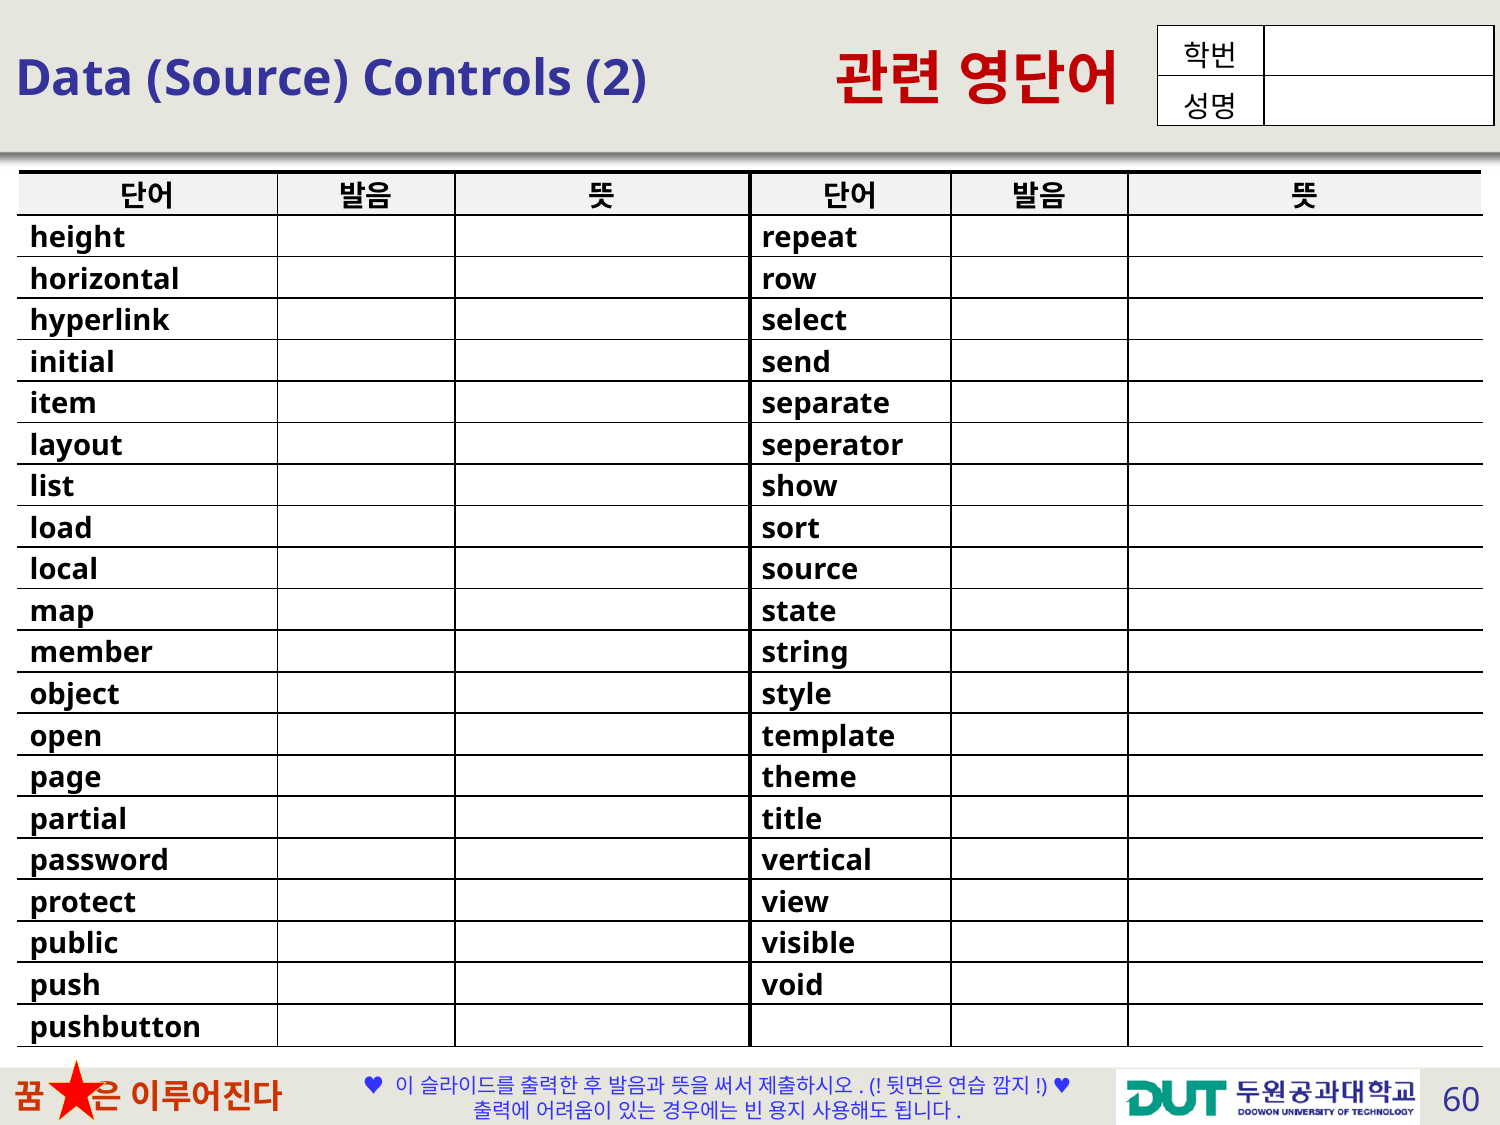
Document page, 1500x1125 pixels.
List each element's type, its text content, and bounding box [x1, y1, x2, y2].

table_cell [278, 880, 454, 920]
table_cell [456, 465, 748, 505]
table_cell [278, 257, 454, 297]
table_cell [278, 299, 454, 339]
table_cell [952, 589, 1127, 629]
table_cell [952, 963, 1127, 1003]
table_cell push [19, 963, 277, 1003]
table_cell [952, 299, 1127, 339]
table_cell [952, 548, 1127, 588]
table_cell [952, 756, 1127, 795]
table_cell [952, 257, 1127, 297]
table_cell show [752, 465, 950, 505]
table_cell [1129, 1005, 1481, 1046]
table_cell [1129, 382, 1481, 422]
table_cell [456, 880, 748, 920]
table_header 단어 [752, 174, 950, 214]
table_cell source [752, 548, 950, 588]
table_cell member [19, 631, 277, 671]
table_cell [952, 216, 1127, 256]
table_cell [278, 922, 454, 961]
table_cell [278, 839, 454, 878]
table_cell [1129, 465, 1481, 505]
table_cell pushbutton [19, 1005, 277, 1046]
table_cell [1129, 839, 1481, 878]
table_cell [952, 465, 1127, 505]
table_cell local [19, 548, 277, 588]
table_cell [1129, 548, 1481, 588]
table_cell [1129, 257, 1481, 297]
table_cell password [19, 839, 277, 878]
table_cell [1129, 922, 1481, 961]
table_cell seperator [752, 423, 950, 463]
table_cell [456, 756, 748, 795]
table_cell [1129, 673, 1481, 712]
picture [0, 0, 1500, 173]
table_cell [278, 714, 454, 754]
table_cell [278, 465, 454, 505]
table_cell [1129, 963, 1481, 1003]
table_cell [1129, 631, 1481, 671]
table_cell [952, 797, 1127, 837]
table_cell [1129, 589, 1481, 629]
table_cell [456, 423, 748, 463]
table_cell [278, 589, 454, 629]
table_cell [456, 257, 748, 297]
table_cell template [752, 714, 950, 754]
table_cell open [19, 714, 277, 754]
table_cell visible [752, 922, 950, 961]
table_cell [278, 340, 454, 380]
table_cell state [752, 589, 950, 629]
table_cell [952, 506, 1127, 546]
table_cell [952, 631, 1127, 671]
table_cell hyperlink [19, 299, 277, 339]
table_cell [952, 423, 1127, 463]
table_cell [278, 382, 454, 422]
table_cell [278, 506, 454, 546]
table_cell vertical [752, 839, 950, 878]
table_cell style [752, 673, 950, 712]
table_cell load [19, 506, 277, 546]
table_cell horizontal [19, 257, 277, 297]
table_cell [456, 673, 748, 712]
table_cell [1129, 880, 1481, 920]
table_cell [278, 756, 454, 795]
table_cell [952, 382, 1127, 422]
table_cell view [752, 880, 950, 920]
table_cell [1129, 506, 1481, 546]
table_cell separate [752, 382, 950, 422]
table_header 뜻 [1129, 174, 1481, 214]
table_cell page [19, 756, 277, 795]
table_cell [278, 631, 454, 671]
picture [0, 1066, 1500, 1125]
table_cell [456, 797, 748, 837]
table_cell [278, 1005, 454, 1046]
table_cell repeat [752, 216, 950, 256]
title Data (Source) Controls (2) [0, 18, 822, 132]
table_cell [456, 922, 748, 961]
table_cell [952, 839, 1127, 878]
table_cell [952, 714, 1127, 754]
table_cell [456, 340, 748, 380]
table_header 단어 [19, 174, 277, 214]
table_cell [456, 963, 748, 1003]
table_cell [456, 714, 748, 754]
table_cell map [19, 589, 277, 629]
table_cell partial [19, 797, 277, 837]
table_cell send [752, 340, 950, 380]
table_cell sort [752, 506, 950, 546]
table_cell [278, 963, 454, 1003]
table_cell [456, 548, 748, 588]
table_cell [1129, 714, 1481, 754]
table_cell [278, 673, 454, 712]
table_cell object [19, 673, 277, 712]
table_cell [1129, 756, 1481, 795]
table_cell [1129, 423, 1481, 463]
table_cell public [19, 922, 277, 961]
table_cell theme [752, 756, 950, 795]
table_cell [1129, 216, 1481, 256]
table_cell [1129, 340, 1481, 380]
table_cell [456, 506, 748, 546]
table_cell [278, 216, 454, 256]
table_cell [456, 382, 748, 422]
table_cell protect [19, 880, 277, 920]
table_cell [952, 922, 1127, 961]
picture [100, 1085, 113, 1090]
table_header 뜻 [456, 174, 748, 214]
table_header 발음 [952, 174, 1127, 214]
table_cell initial [19, 340, 277, 380]
table_cell [456, 631, 748, 671]
table_cell [456, 1005, 748, 1046]
table_cell [952, 673, 1127, 712]
table_cell [278, 423, 454, 463]
table_header 발음 [278, 174, 454, 214]
table_cell [278, 797, 454, 837]
table_cell [1129, 299, 1481, 339]
table_cell [456, 589, 748, 629]
table_cell item [19, 382, 277, 422]
table_cell string [752, 631, 950, 671]
table_cell void [752, 963, 950, 1003]
table_cell [952, 1005, 1127, 1046]
table_cell [952, 340, 1127, 380]
table_cell select [752, 299, 950, 339]
table_cell [456, 299, 748, 339]
table_cell [278, 548, 454, 588]
table_cell [1129, 797, 1481, 837]
table_cell [952, 880, 1127, 920]
table_cell [456, 839, 748, 878]
table_cell row [752, 257, 950, 297]
table_cell [752, 1005, 950, 1046]
table_cell [456, 216, 748, 256]
table_cell list [19, 465, 277, 505]
table_cell layout [19, 423, 277, 463]
table_cell title [752, 797, 950, 837]
table_cell height [19, 216, 277, 256]
